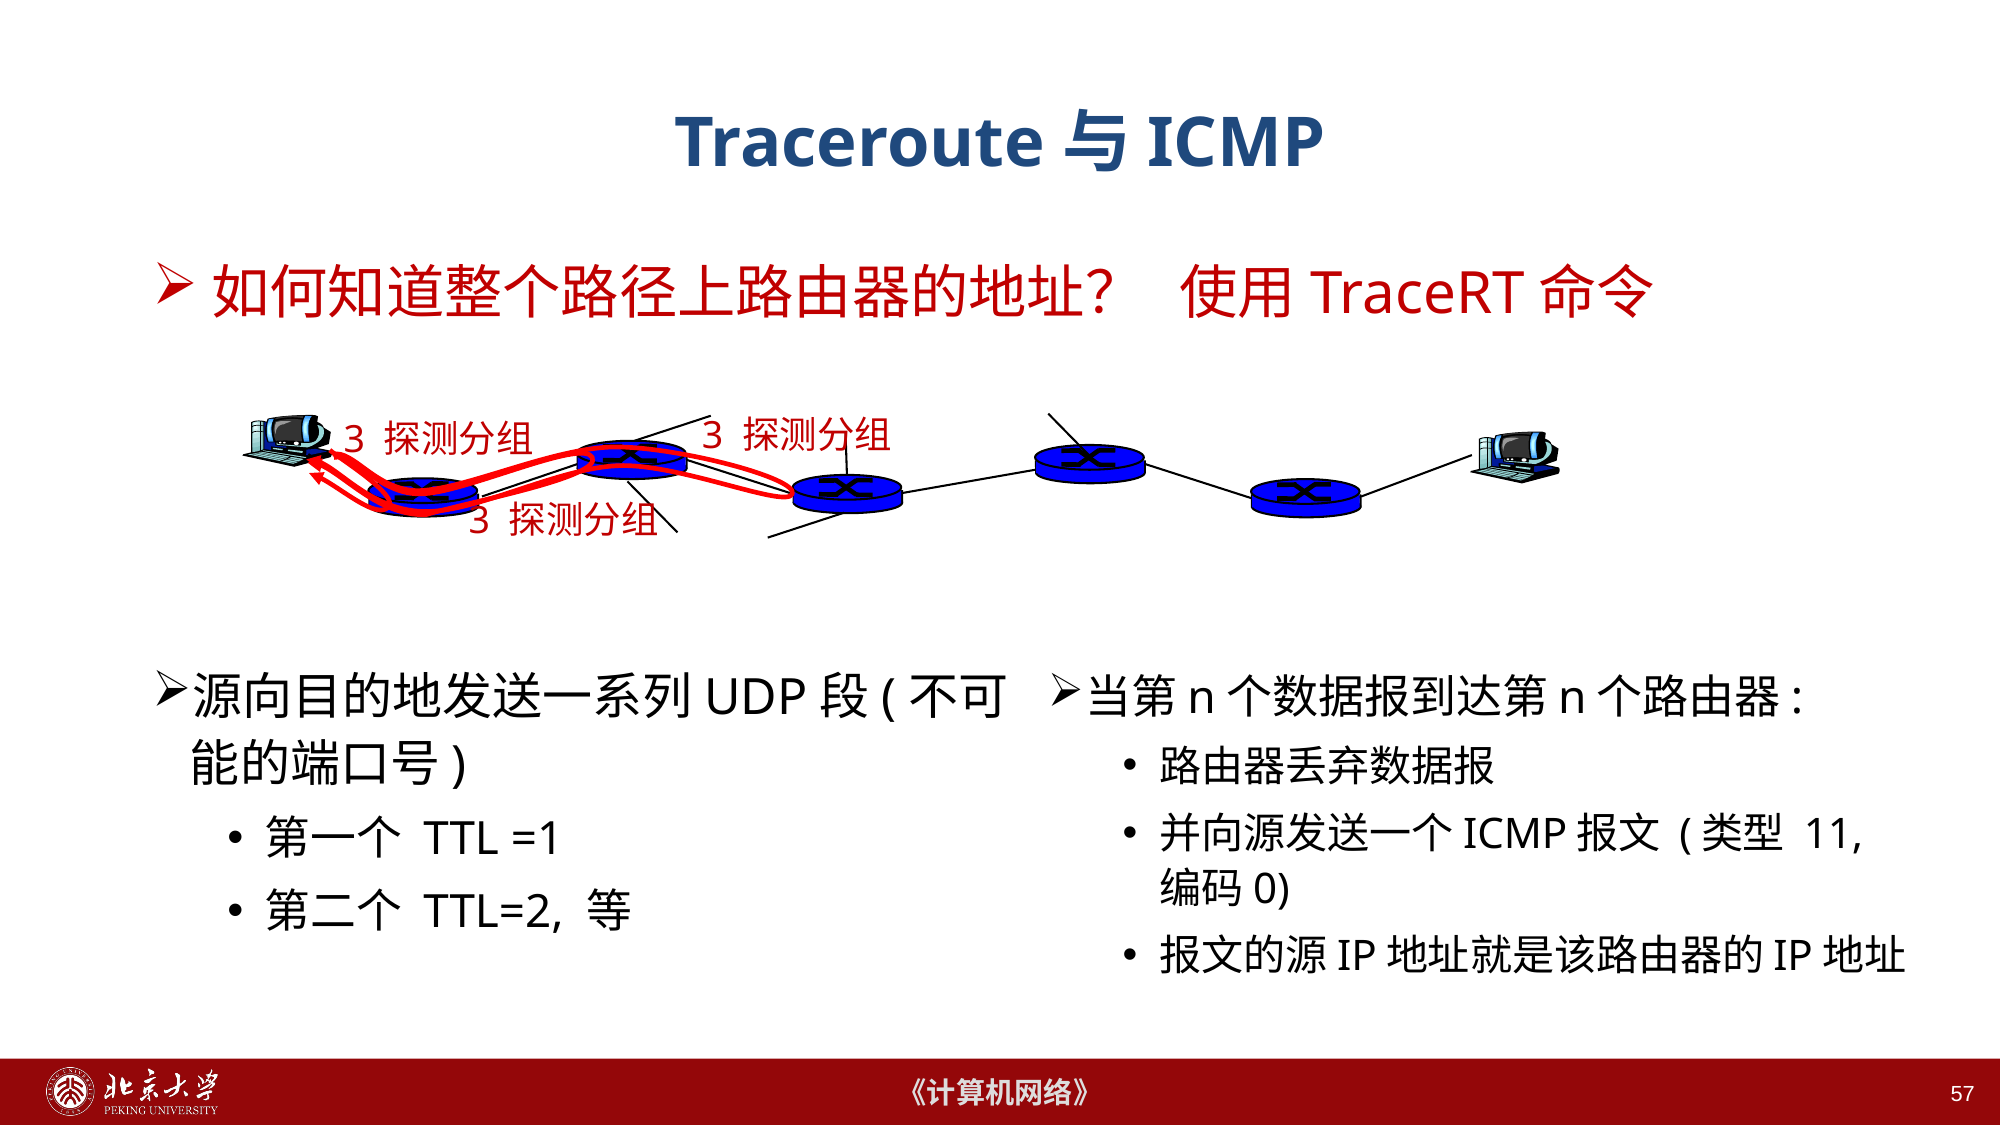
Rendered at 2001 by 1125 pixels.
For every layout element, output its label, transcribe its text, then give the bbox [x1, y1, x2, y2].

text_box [1034, 444, 1145, 484]
text_box [479, 452, 571, 502]
text_box 3 探测分组 [453, 488, 674, 548]
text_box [368, 477, 479, 517]
text_box 源向目的地发送一系列UDP段(不可能的端口号) 第一个 TTL =1 第二个 TTL=2, 等 [137, 651, 1036, 1007]
text_box 3 探测分组 [687, 403, 907, 464]
title Traceroute与ICMP [99, 45, 1900, 233]
text_box 如何知道整个路径上路由器的地址？ [137, 247, 1132, 334]
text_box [242, 414, 334, 467]
text_box 3 探测分组 [328, 407, 549, 468]
text_box 使用TraceRT命令 [1164, 247, 1725, 333]
slide_number 57 [1522, 1072, 1990, 1125]
text_box 当第n个数据报到达第n个路由器: 路由器丢弃数据报 并向源发送一个ICMP报文 (类型 11, 编码0) 报文的源IP地址就是该路由器的IP地址 [1032, 654, 1932, 1007]
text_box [792, 474, 903, 514]
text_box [1469, 430, 1562, 484]
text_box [576, 440, 687, 480]
text_box [527, 474, 571, 488]
picture [46, 1067, 218, 1116]
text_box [1250, 478, 1361, 518]
text_box [335, 453, 376, 492]
text_box [691, 464, 787, 498]
text_box [310, 473, 363, 505]
